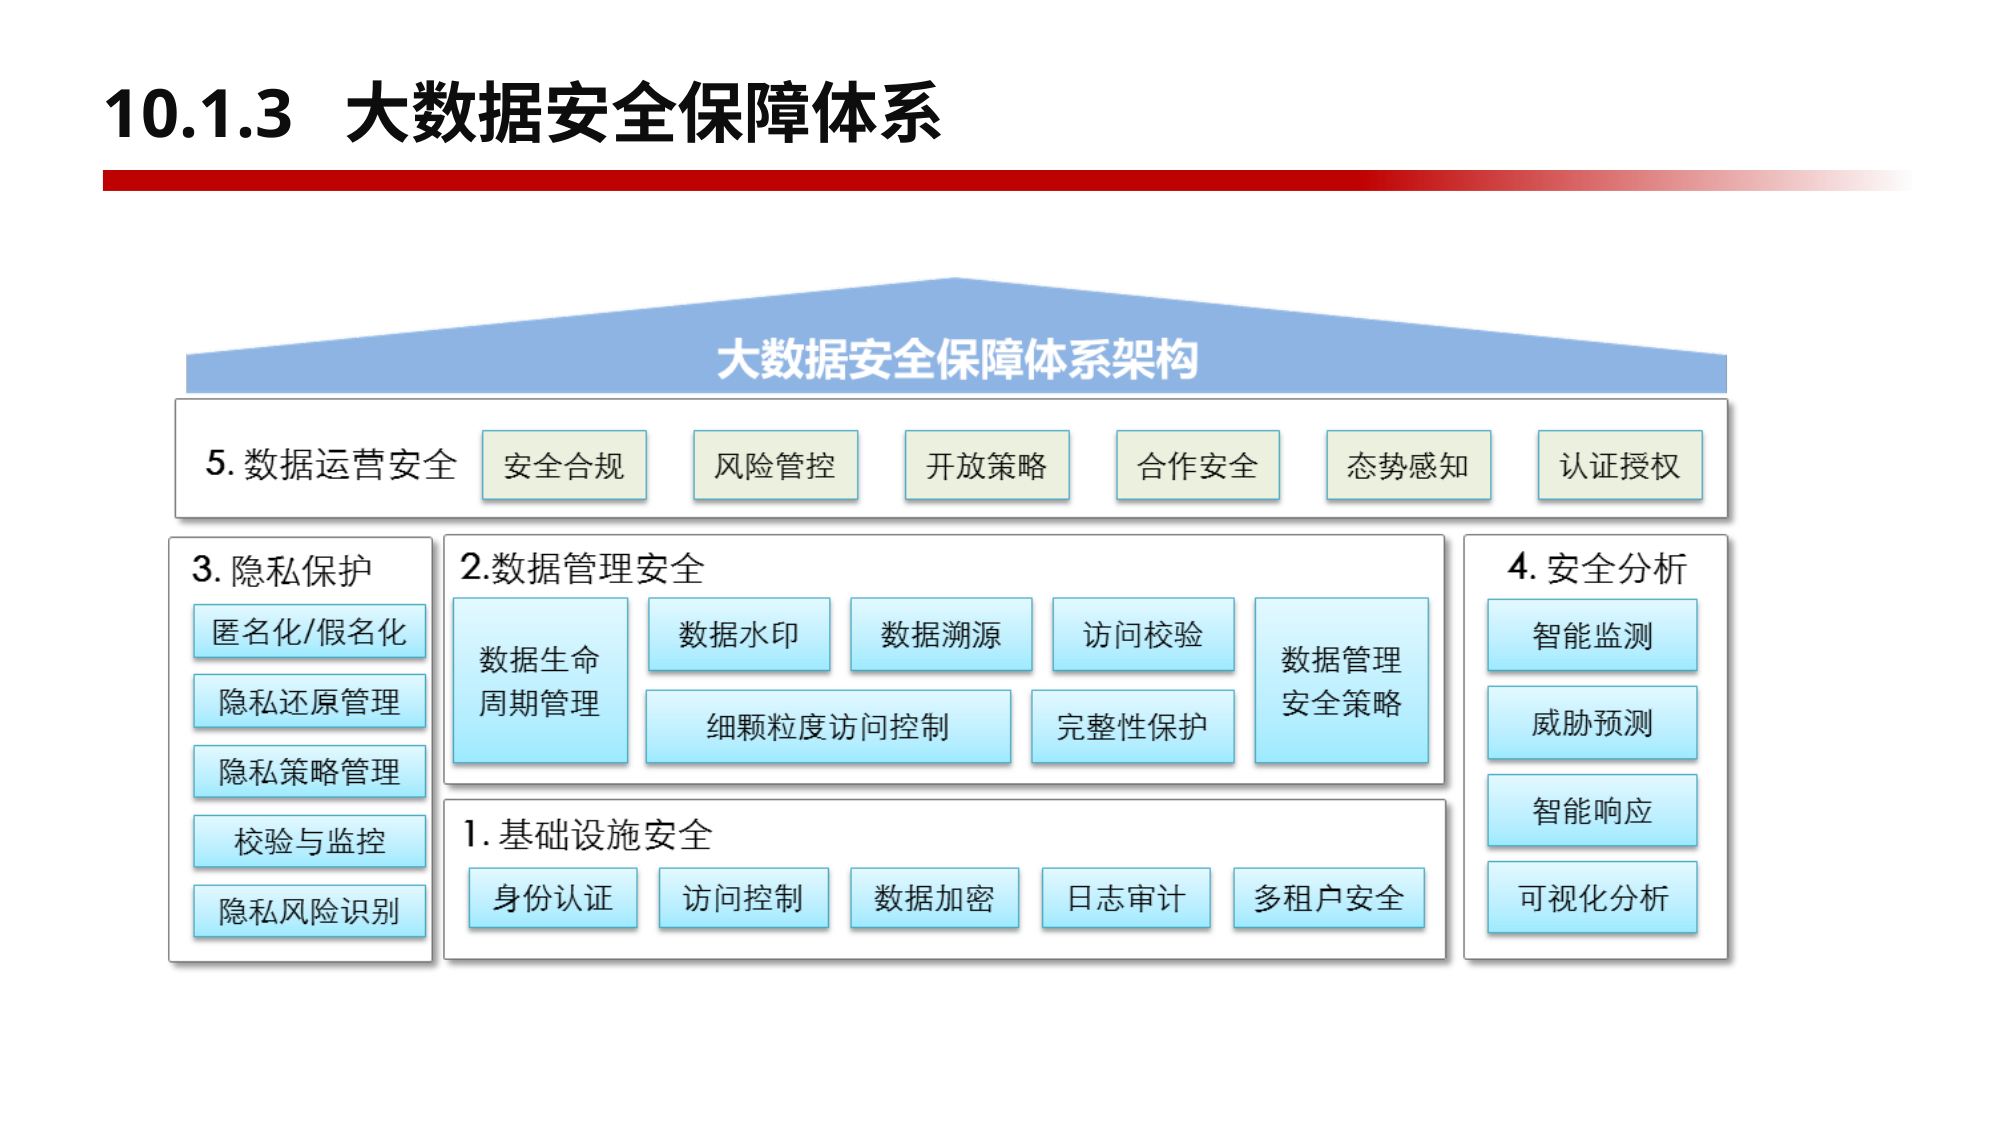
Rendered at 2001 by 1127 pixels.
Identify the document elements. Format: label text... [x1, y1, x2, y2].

picture [162, 275, 1741, 976]
text_box [102, 170, 1913, 191]
title 10.1.3 大数据安全保障体系 [102, 70, 1899, 152]
